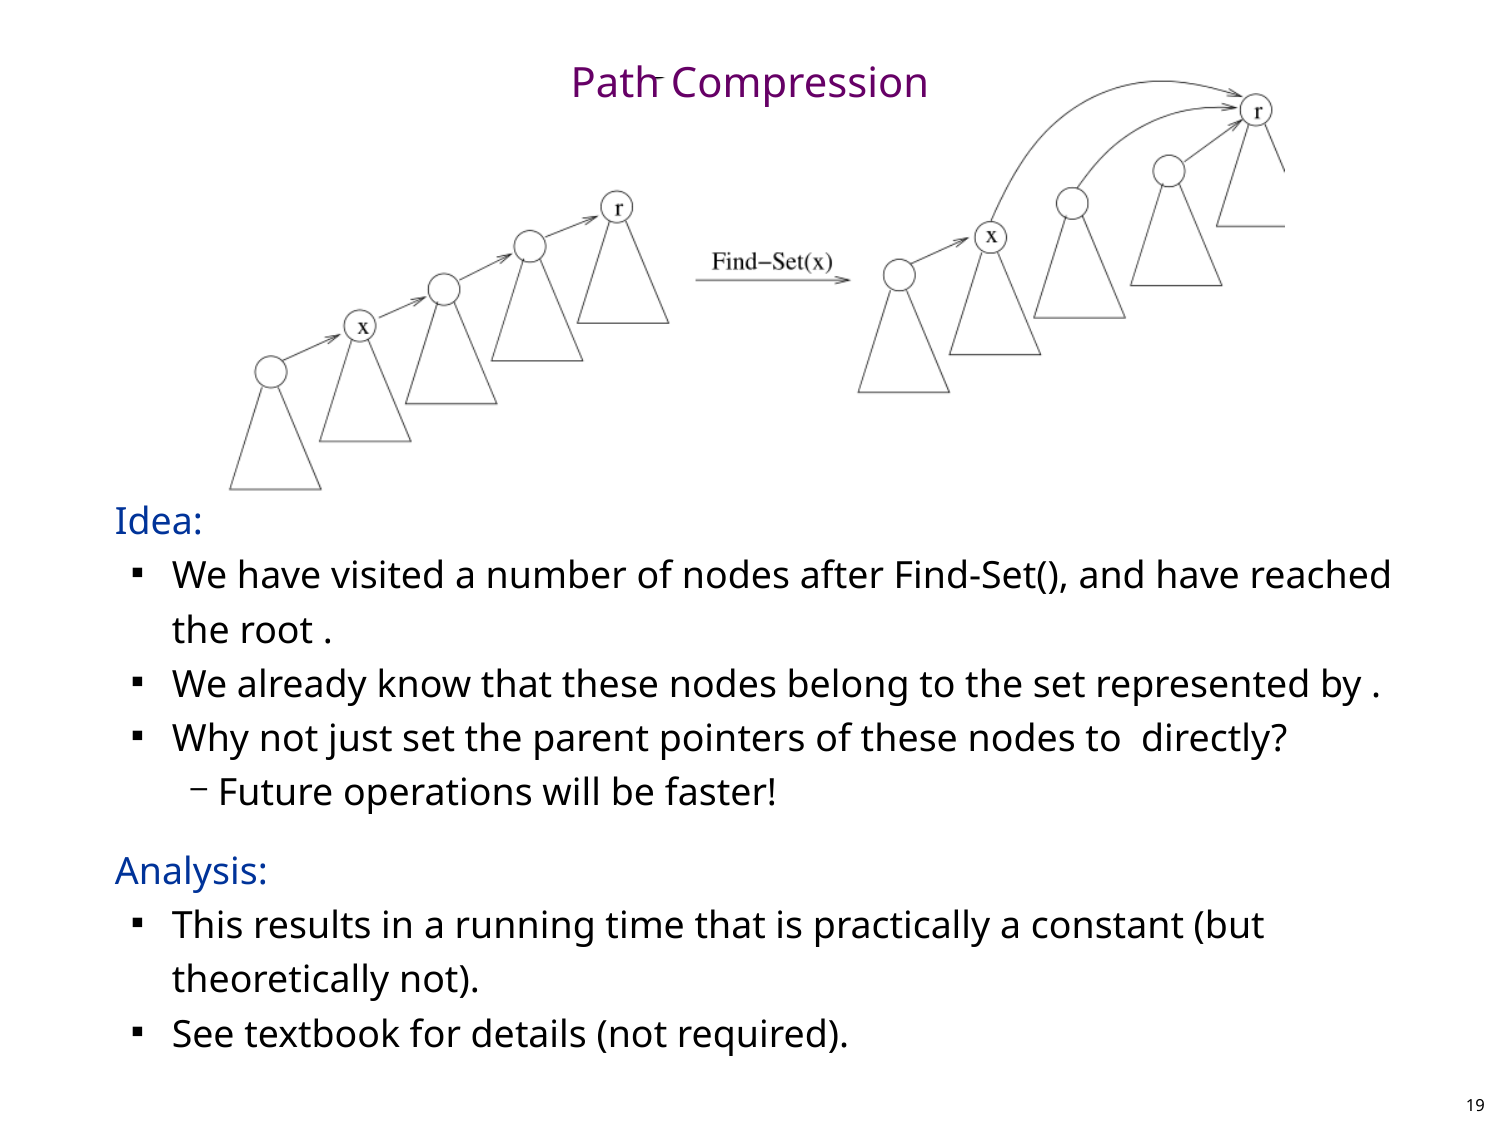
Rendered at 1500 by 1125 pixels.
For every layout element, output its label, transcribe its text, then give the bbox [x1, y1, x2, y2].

slide_number 19 [1187, 1087, 1500, 1125]
picture [214, 77, 1286, 502]
title Path Compression [0, 50, 1500, 125]
